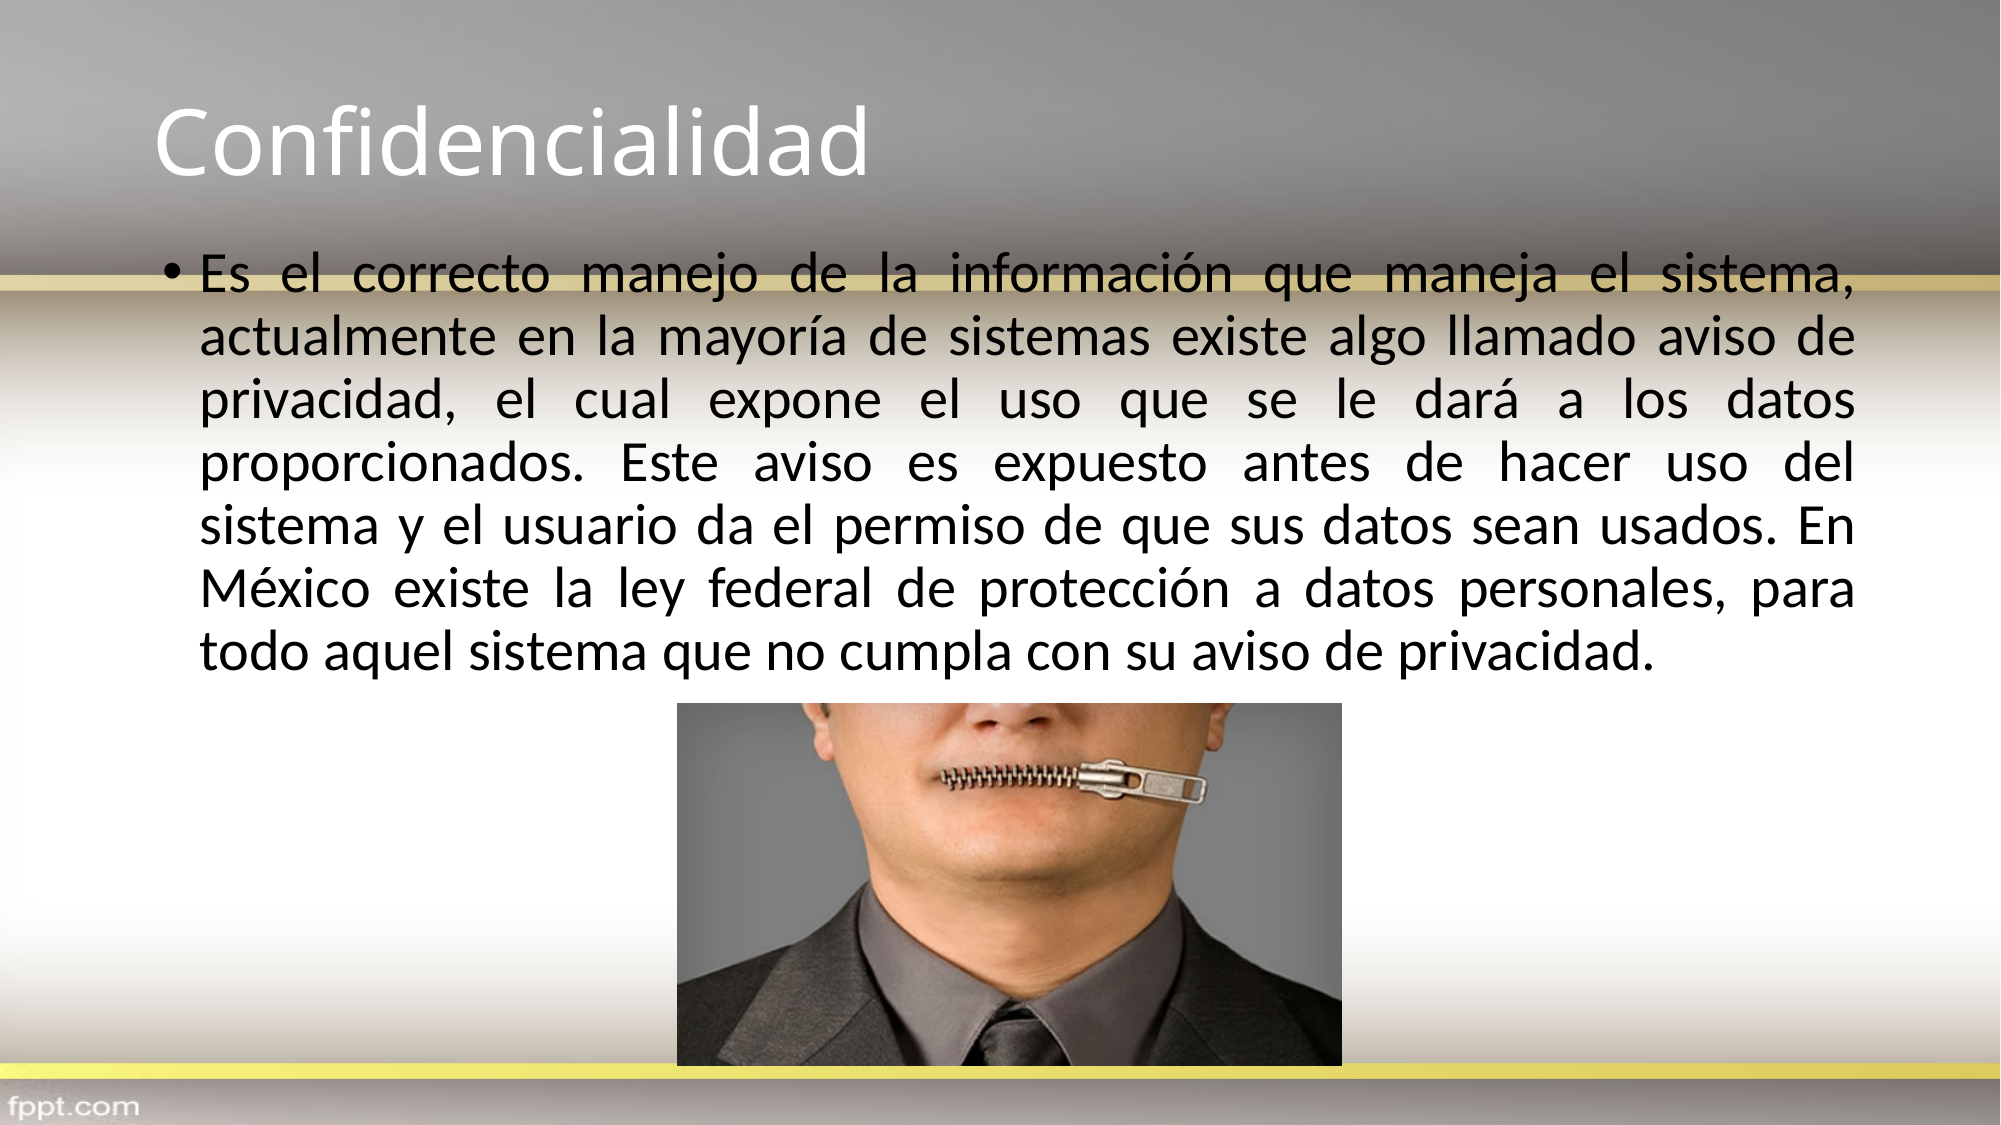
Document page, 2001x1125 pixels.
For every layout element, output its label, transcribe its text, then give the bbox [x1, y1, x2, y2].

picture [0, 0, 2001, 1125]
list Es el correcto manejo de la información que maneja el sistema, actualmente en la mayoría de sistemas existe algo llamado aviso de privacidad, el cual expone el uso que se le dará a los datos proporcionados. Este aviso es expuesto antes de hacer uso del sistema y el usuario da el permiso de que sus datos sean usados. En México existe la ley federal de protección a datos personales, para todo aquel sistema que no cumpla con su aviso de privacidad. [146, 234, 1872, 949]
title Confidencialidad [137, 36, 1863, 255]
